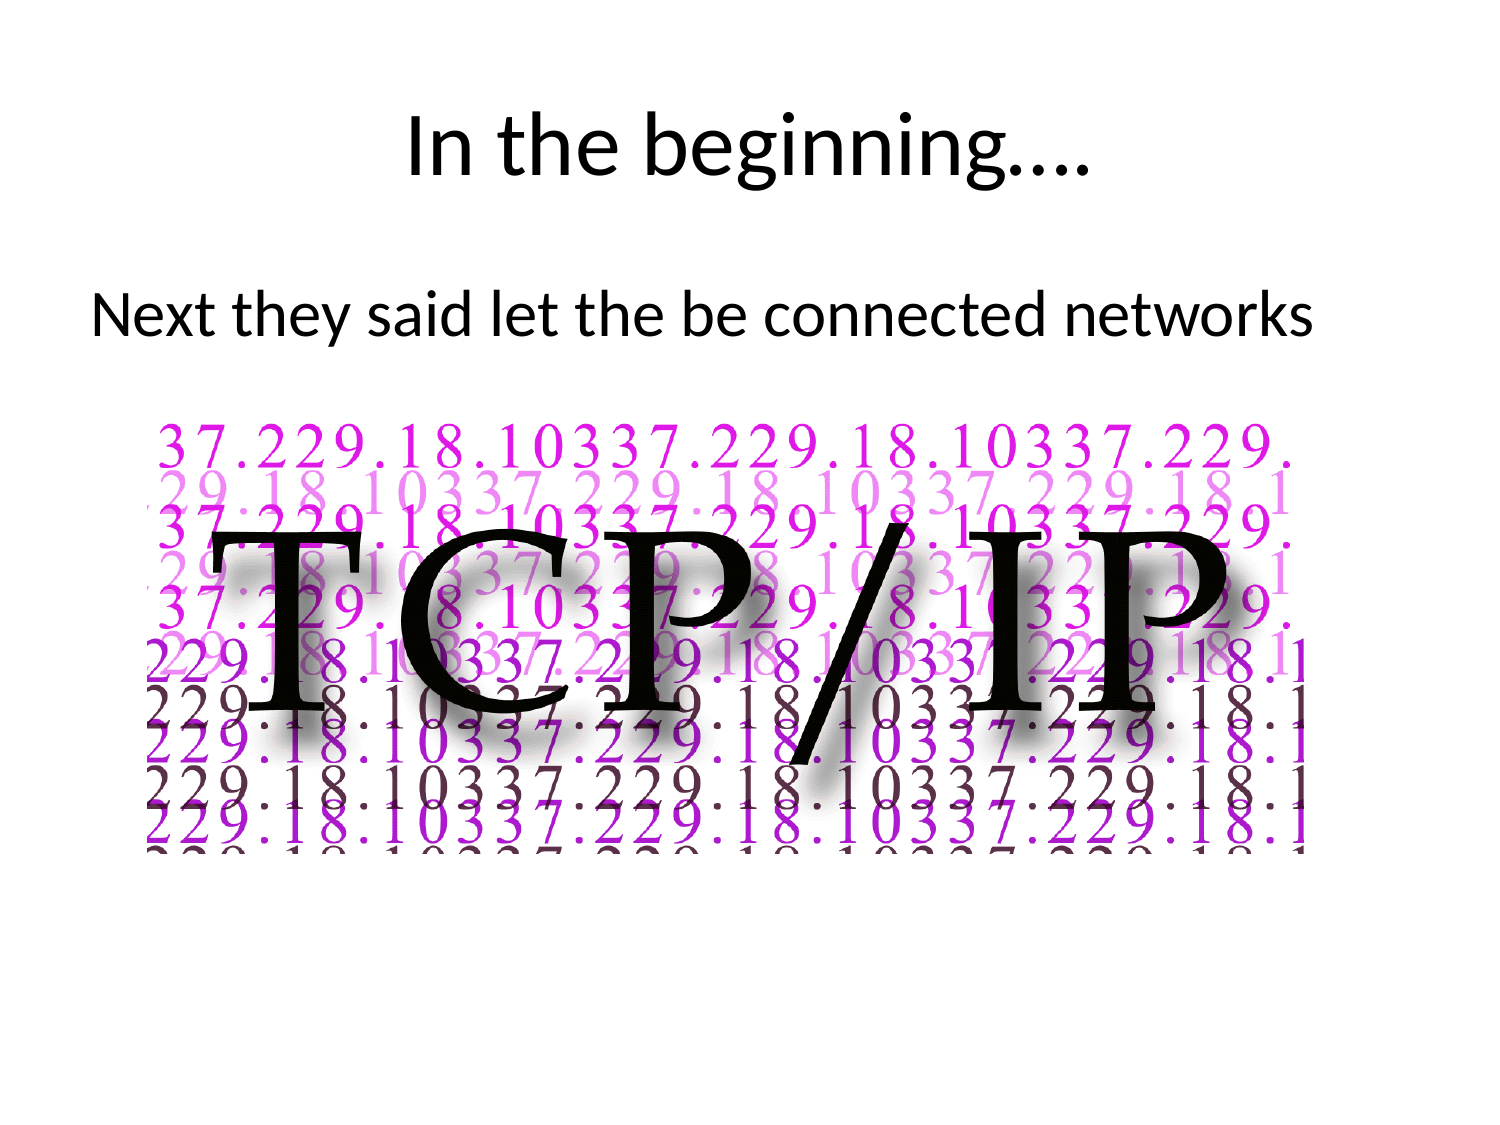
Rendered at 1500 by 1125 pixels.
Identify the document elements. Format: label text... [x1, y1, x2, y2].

title In the beginning…. [75, 45, 1425, 233]
list Next they said let the be connected networks [75, 262, 1425, 1005]
picture [147, 420, 1304, 855]
